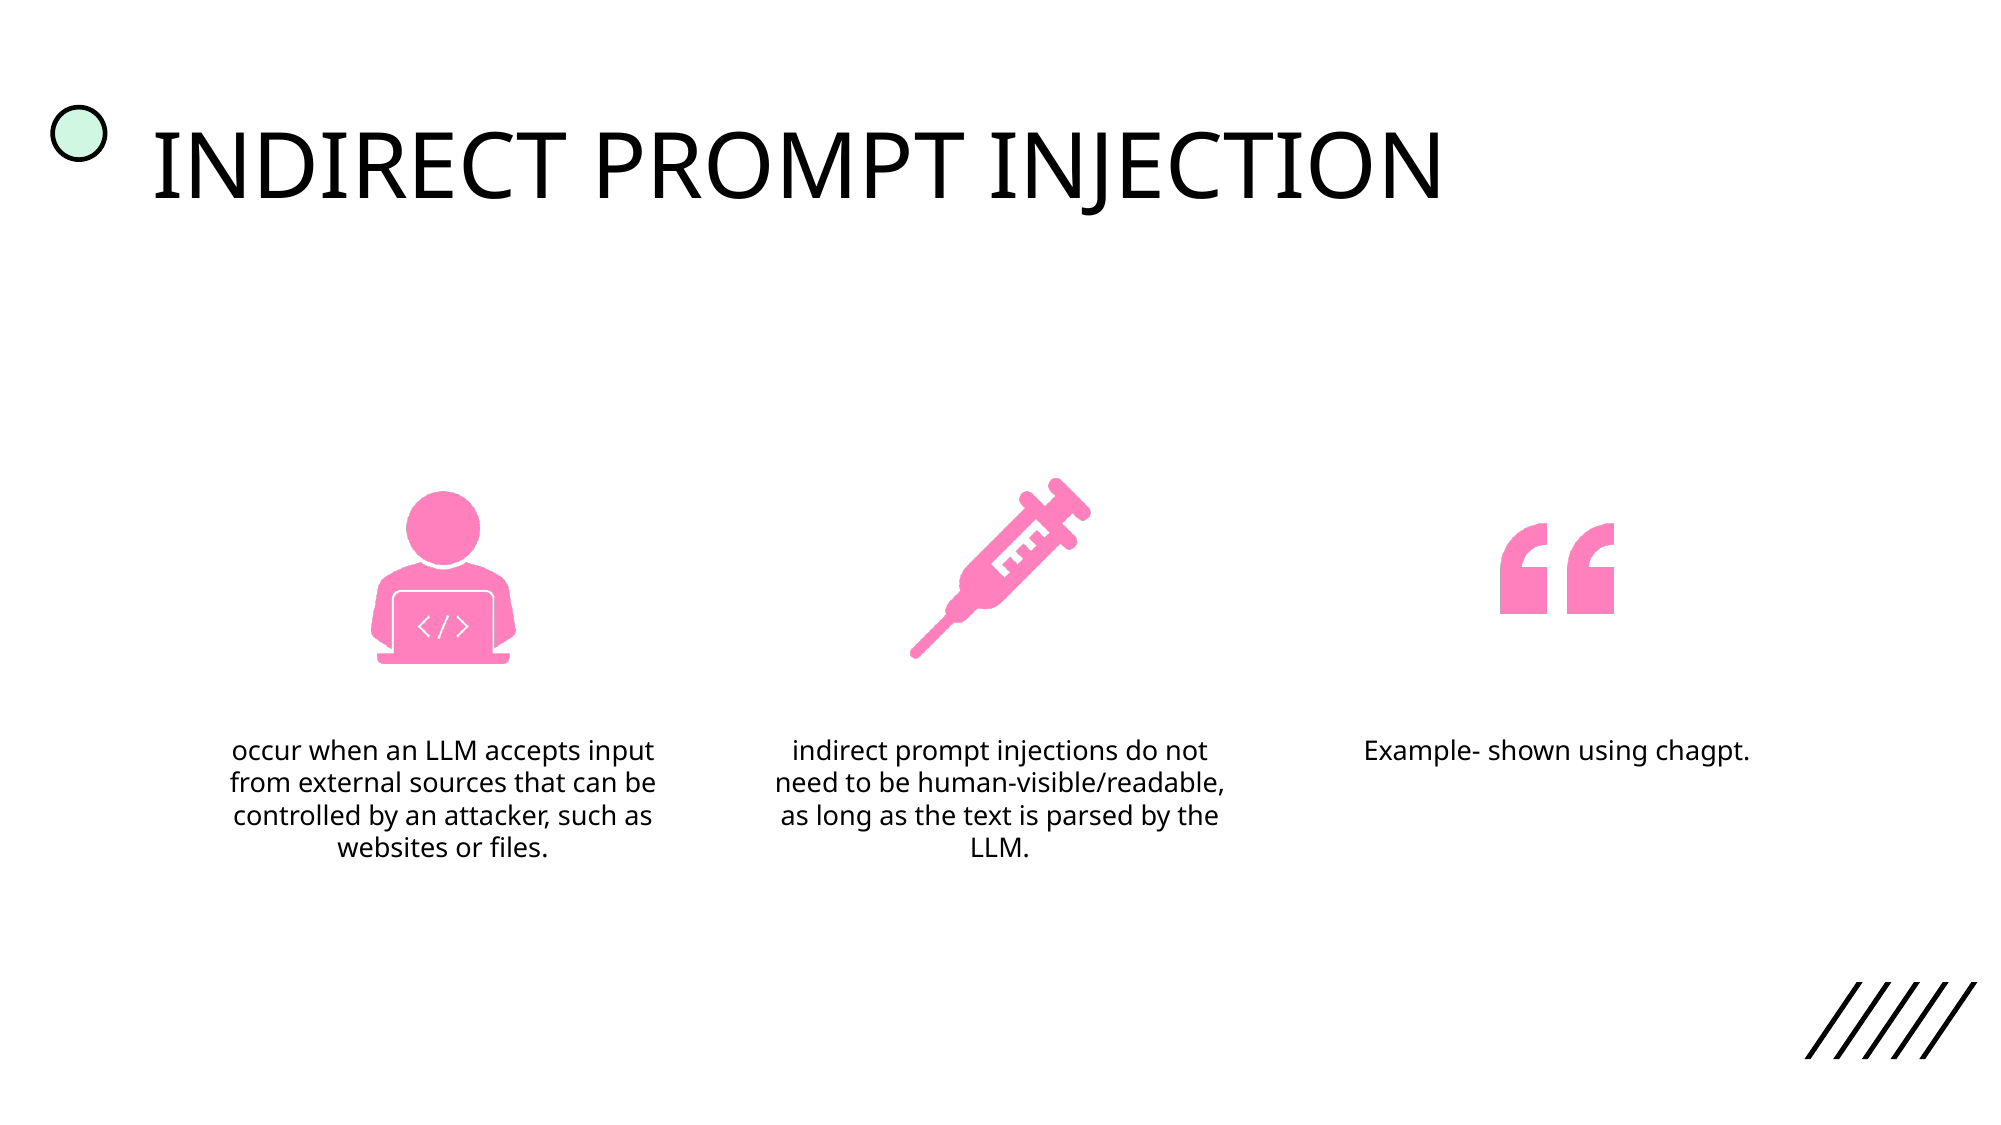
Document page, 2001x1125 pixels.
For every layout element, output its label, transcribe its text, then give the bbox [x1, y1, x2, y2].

title INDIRECT PROMPT INJECTION [137, 59, 1863, 278]
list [137, 299, 1863, 1014]
